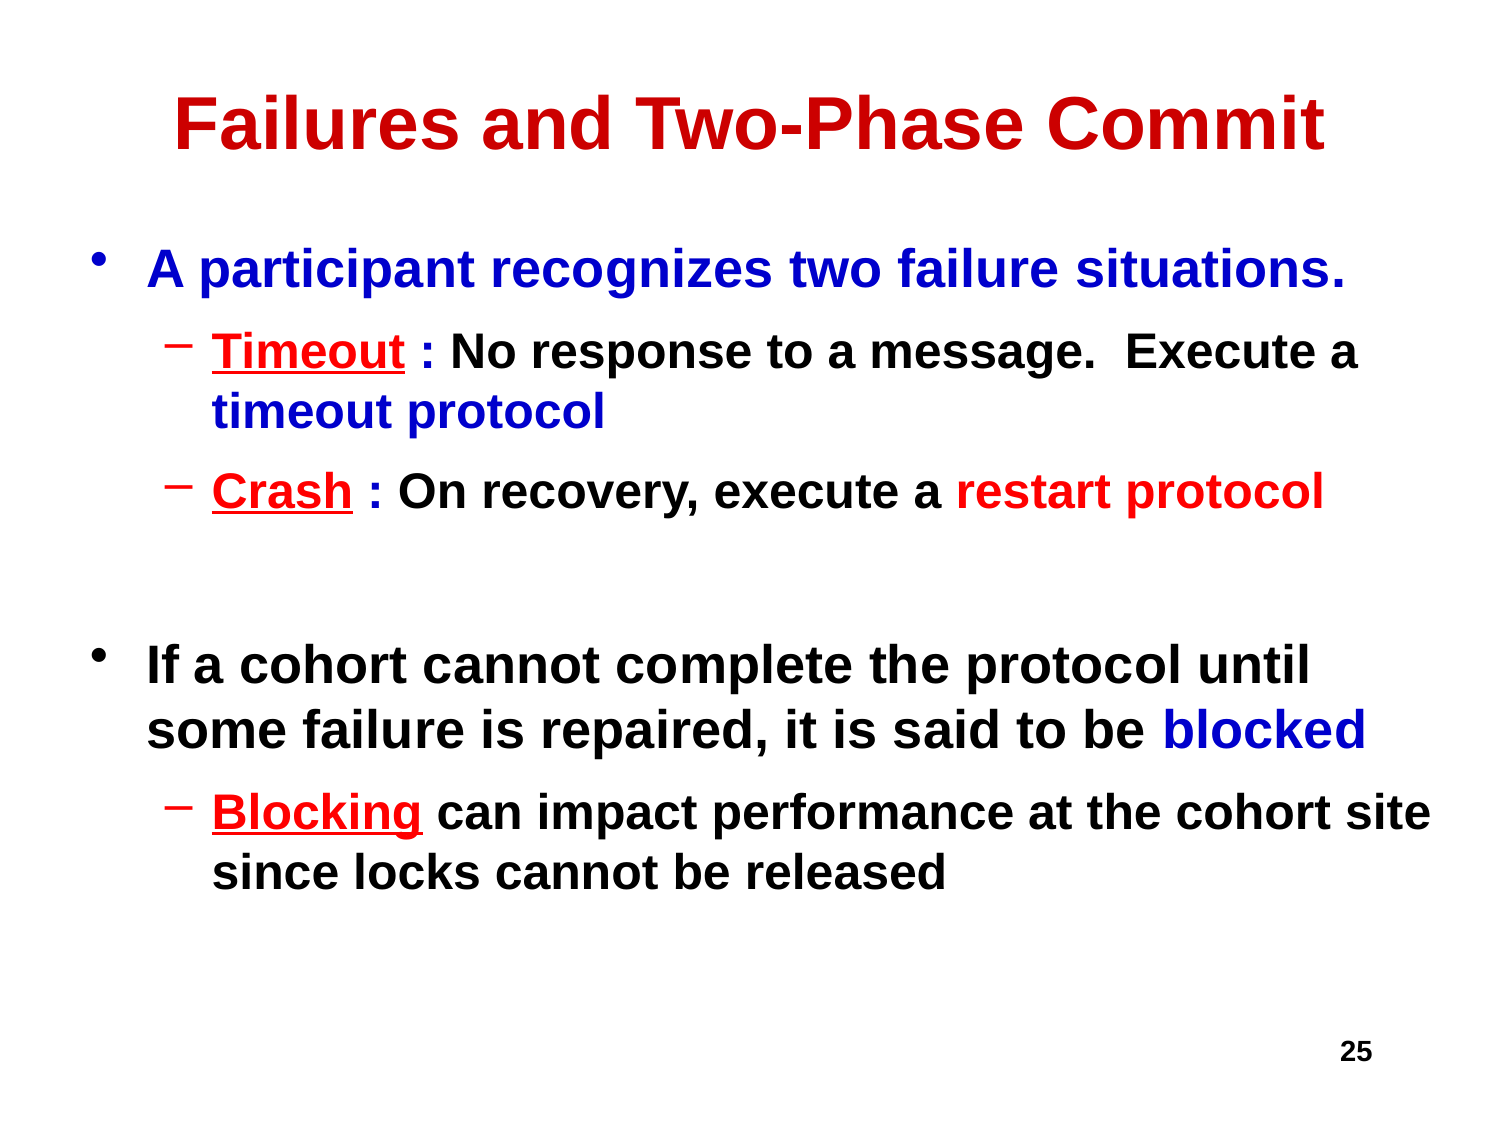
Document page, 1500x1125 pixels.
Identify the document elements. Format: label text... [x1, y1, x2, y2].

list A participant recognizes two failure situations. Timeout : No response to a message. Execute a timeout protocol Crash : On recovery, execute a restart protocol If a cohort cannot complete the protocol until some failure is repaired, it is said to be blocked Blocking can impact performance at the cohort site since locks cannot be released [74, 225, 1463, 939]
text_box [1074, 1024, 1388, 1100]
title Failures and Two-Phase Commit [112, 25, 1388, 214]
